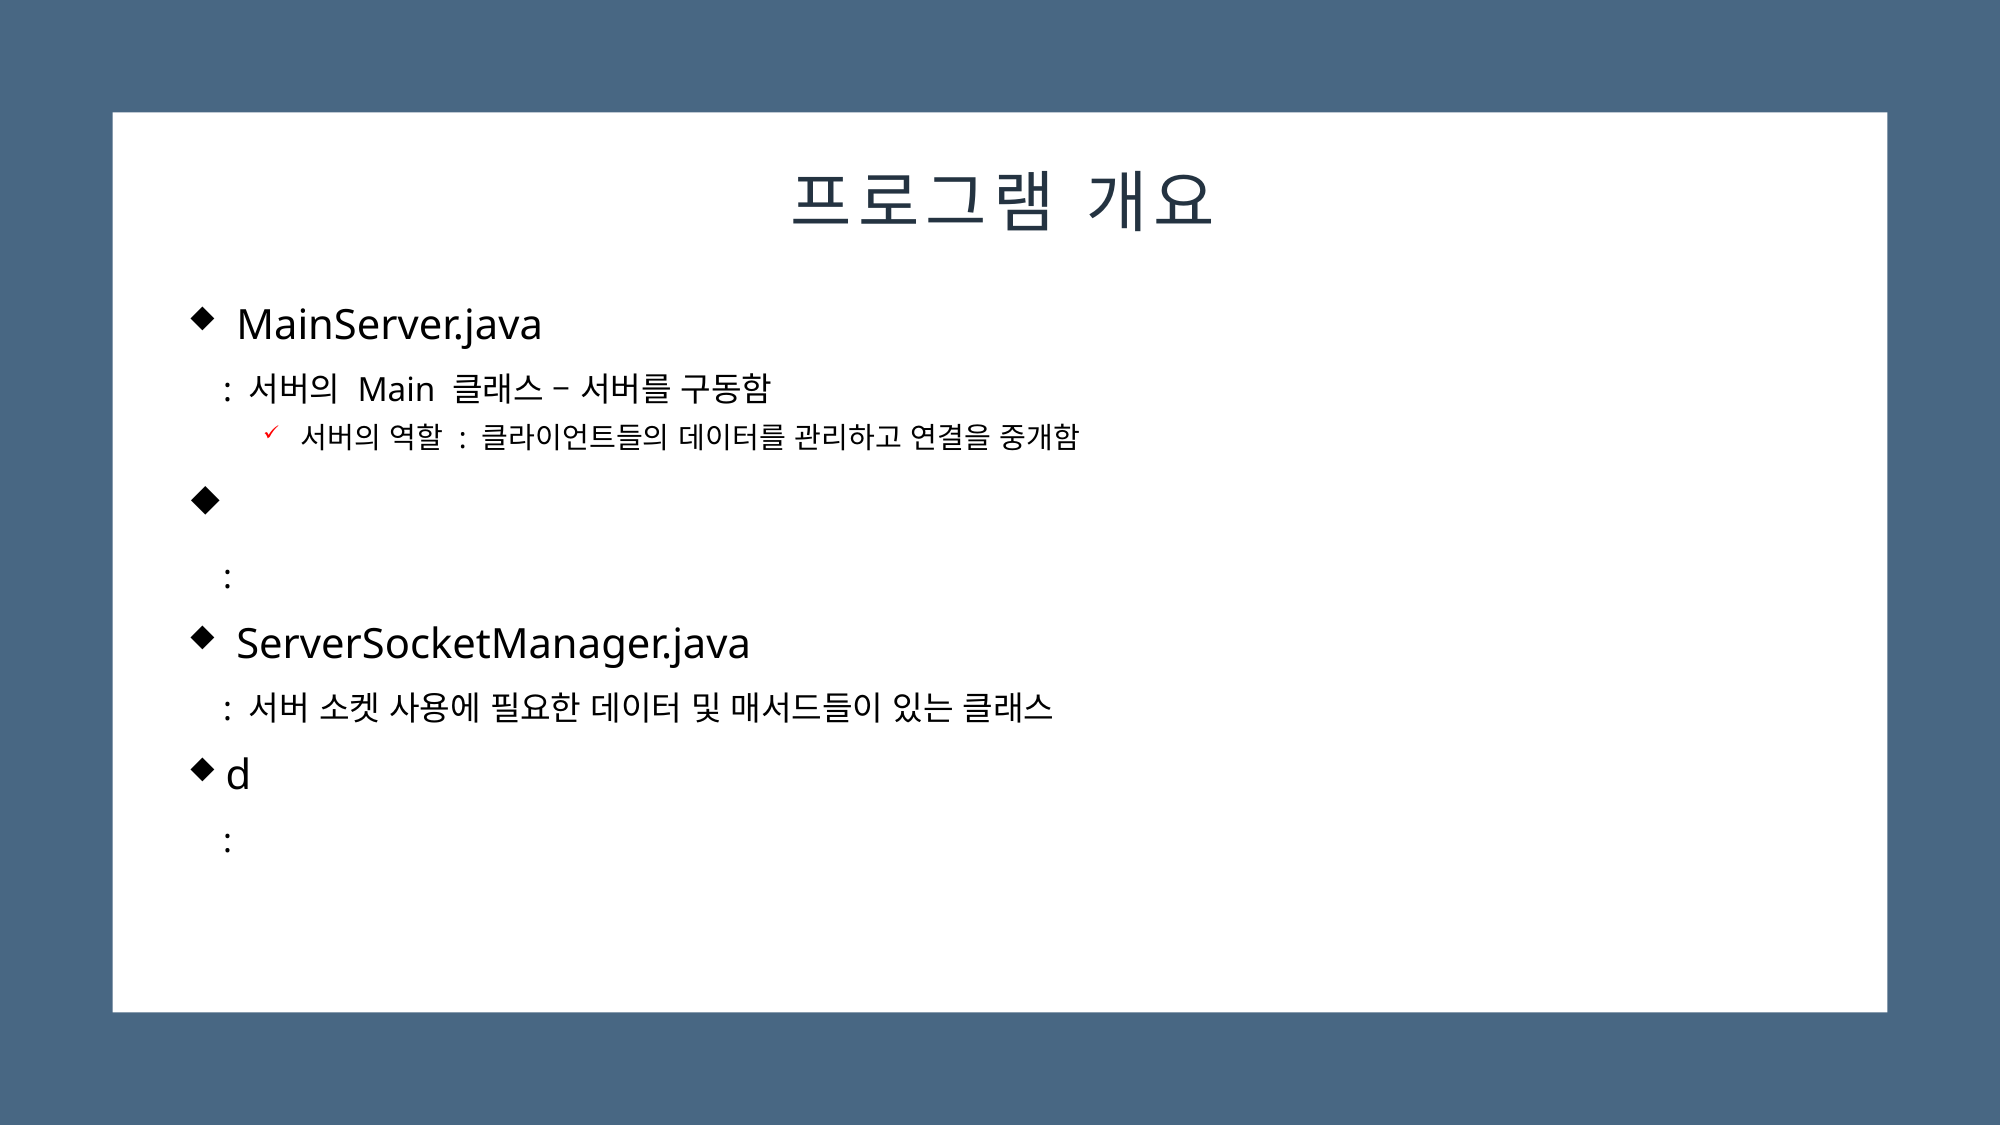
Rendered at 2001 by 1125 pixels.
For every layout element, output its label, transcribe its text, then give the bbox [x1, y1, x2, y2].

title 프로그램 개요 [225, 140, 1782, 249]
text_box [111, 111, 1888, 1013]
list MainServer.java : 서버의 Main 클래스 – 서버를 구동함 서버의 역할 : 클라이언트들의 데이터를 관리하고 연결을 중개함 : ServerSocketManager.java : 서버 소켓 사용에 필요한 데이터 및 매서드들이 있는 클래스 d : [173, 290, 1822, 985]
text_box [0, 0, 2000, 1125]
